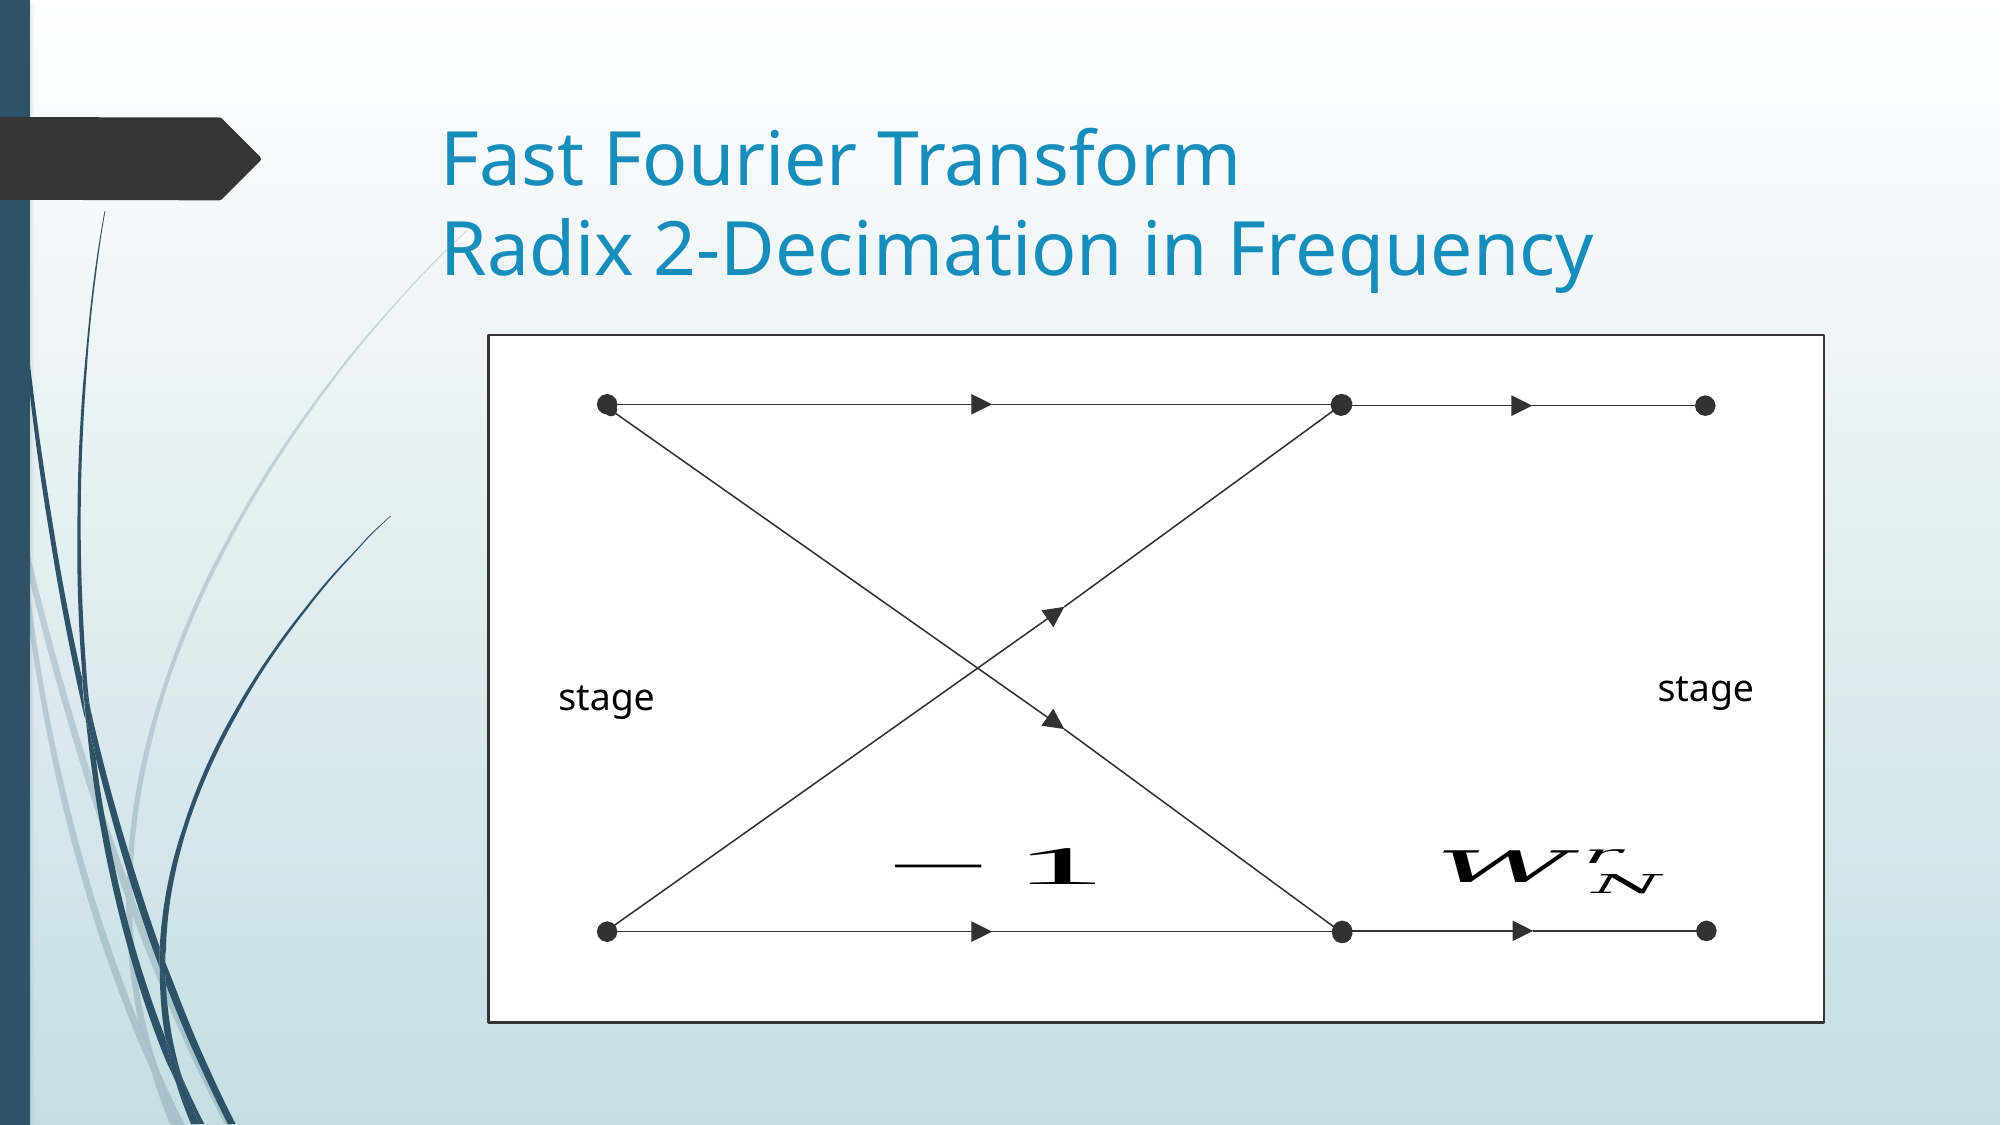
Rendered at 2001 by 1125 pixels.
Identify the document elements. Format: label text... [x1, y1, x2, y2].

title Fast Fourier Transform Radix 2-Decimation in Frequency [425, 102, 1888, 313]
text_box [488, 334, 1825, 1023]
